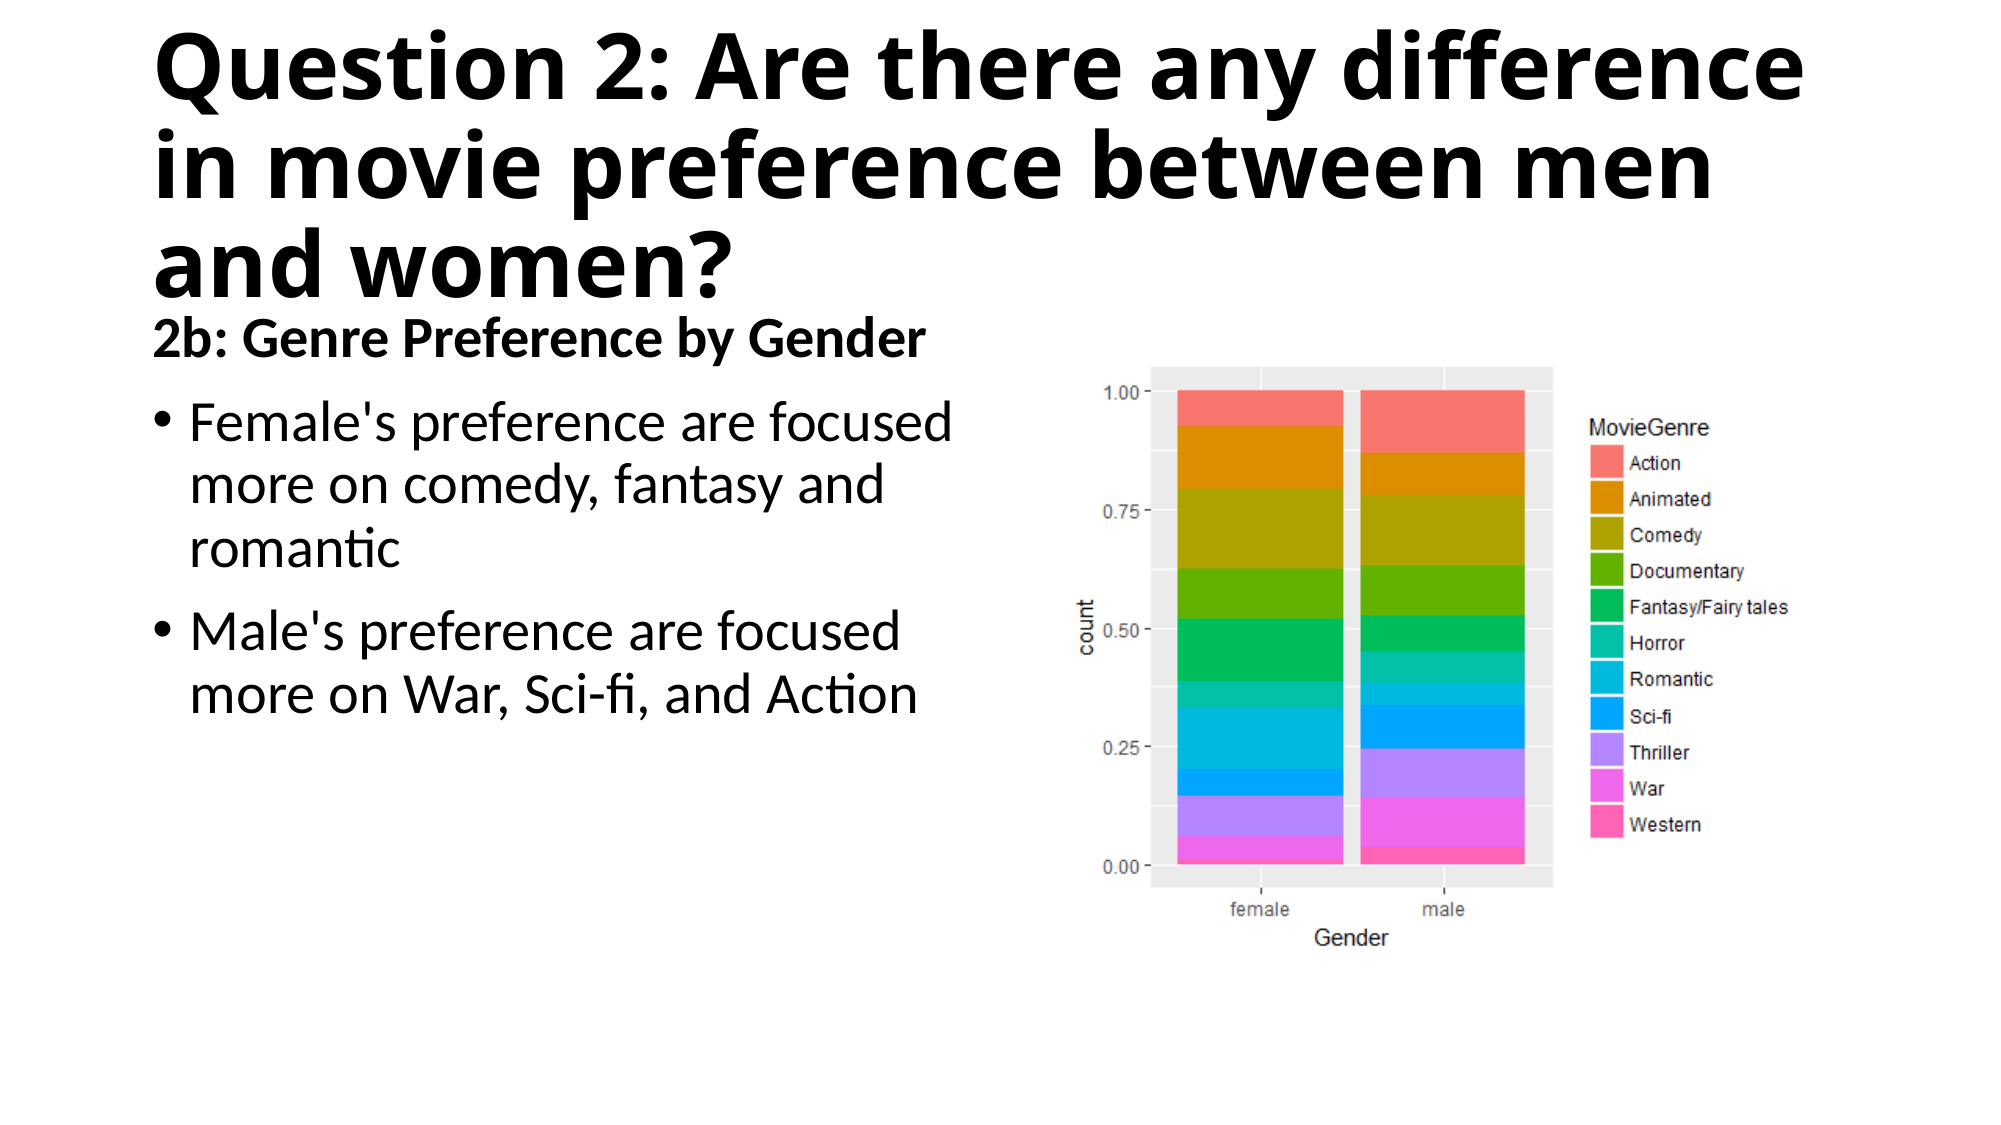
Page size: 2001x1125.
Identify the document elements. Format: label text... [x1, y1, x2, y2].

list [1062, 356, 1813, 957]
title Question 2: Are there any difference in movie preference between men and women? [137, 59, 1863, 278]
list 2b: Genre Preference by Gender Female's preference are focused more on comedy, fantasy and romantic Male's preference are focused more on War, Sci-fi, and Action [137, 299, 988, 1014]
